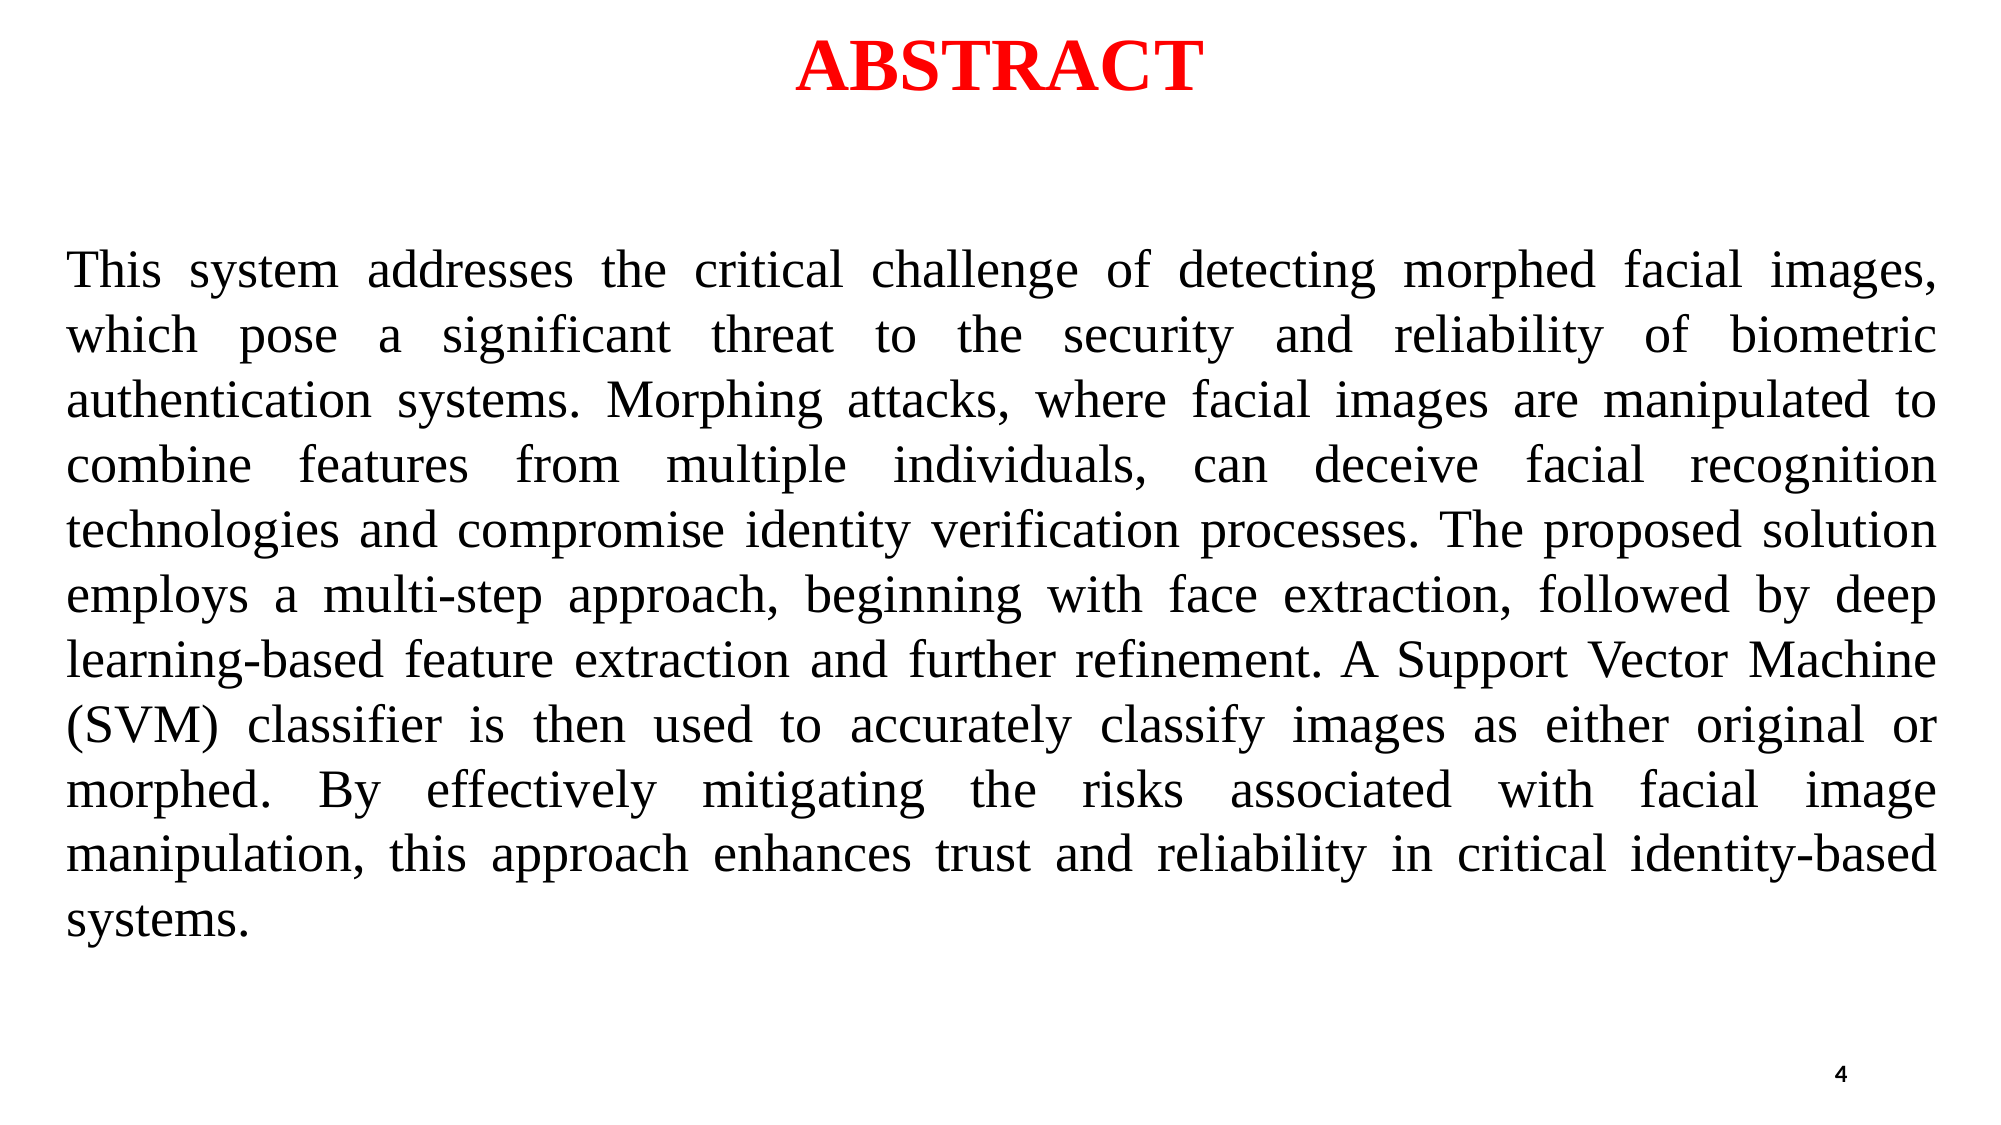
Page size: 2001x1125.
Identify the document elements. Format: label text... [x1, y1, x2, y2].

text_box This system addresses the critical challenge of detecting morphed facial images, which pose a significant threat to the security and reliability of biometric authentication systems. Morphing attacks, where facial images are manipulated to combine features from multiple individuals, can deceive facial recognition technologies and compromise identity verification processes. The proposed solution employs a multi-step approach, beginning with face extraction, followed by deep learning-based feature extraction and further refinement. A Support Vector Machine (SVM) classifier is then used to accurately classify images as either original or morphed. By effectively mitigating the risks associated with facial image manipulation, this approach enhances trust and reliability in critical identity-based systems. [51, 225, 1955, 956]
slide_number 4 [1412, 1042, 1863, 1103]
title ABSTRACT [0, 0, 2000, 132]
